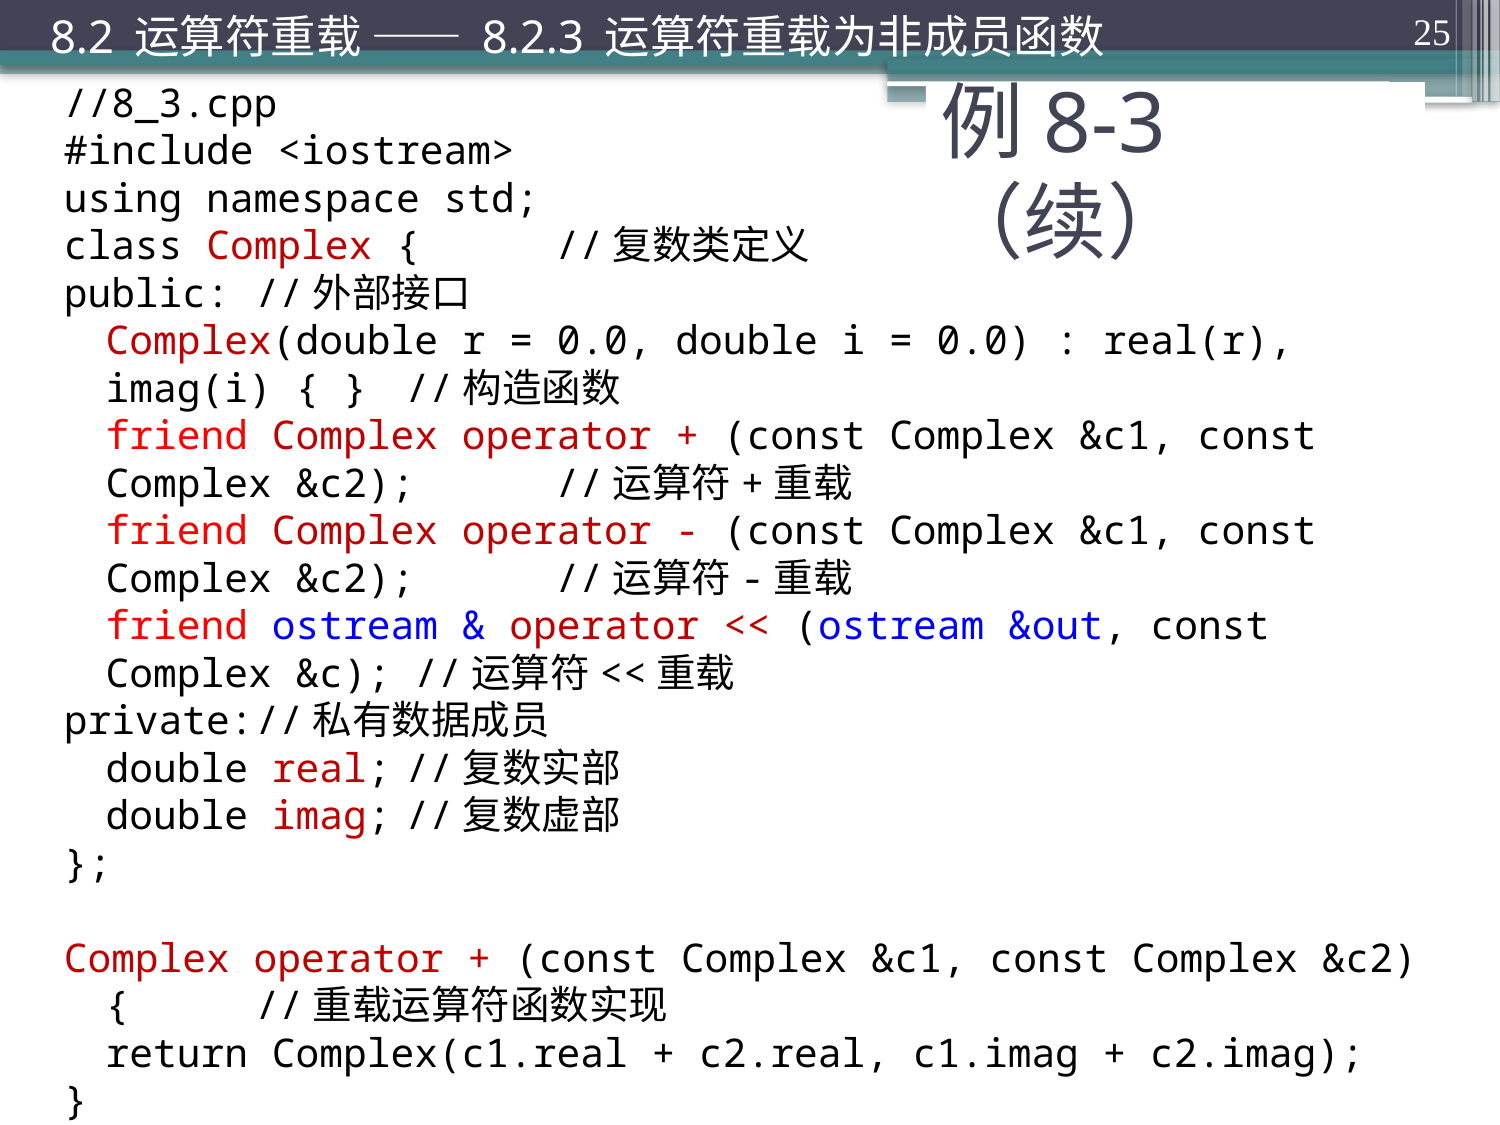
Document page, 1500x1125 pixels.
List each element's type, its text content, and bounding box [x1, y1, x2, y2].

slide_number 25 [1340, 0, 1466, 61]
list //8_3.cpp #include <iostream> using namespace std; class Complex { //复数类定义 public: //外部接口 Complex(double r = 0.0, double i = 0.0) : real(r), imag(i) { } //构造函数 friend Complex operator + (const Complex &c1, const Complex &c2); //运算符+重载 friend Complex operator - (const Complex &c1, const Complex &c2); //运算符-重载 friend ostream & operator << (ostream &out, const Complex &c); //运算符<<重载 private: //私有数据成员 double real; //复数实部 double imag; //复数虚部 }; Complex operator + (const Complex &c1, const Complex &c2) { //重载运算符函数实现 return Complex(c1.real + c2.real, c1.imag + c2.imag); } [30, 70, 1447, 1125]
text_box 8.2 运算符重载 —— 8.2.3 运算符重载为非成员函数 [35, 0, 1289, 71]
title 例8-3（续） [925, 82, 1425, 257]
